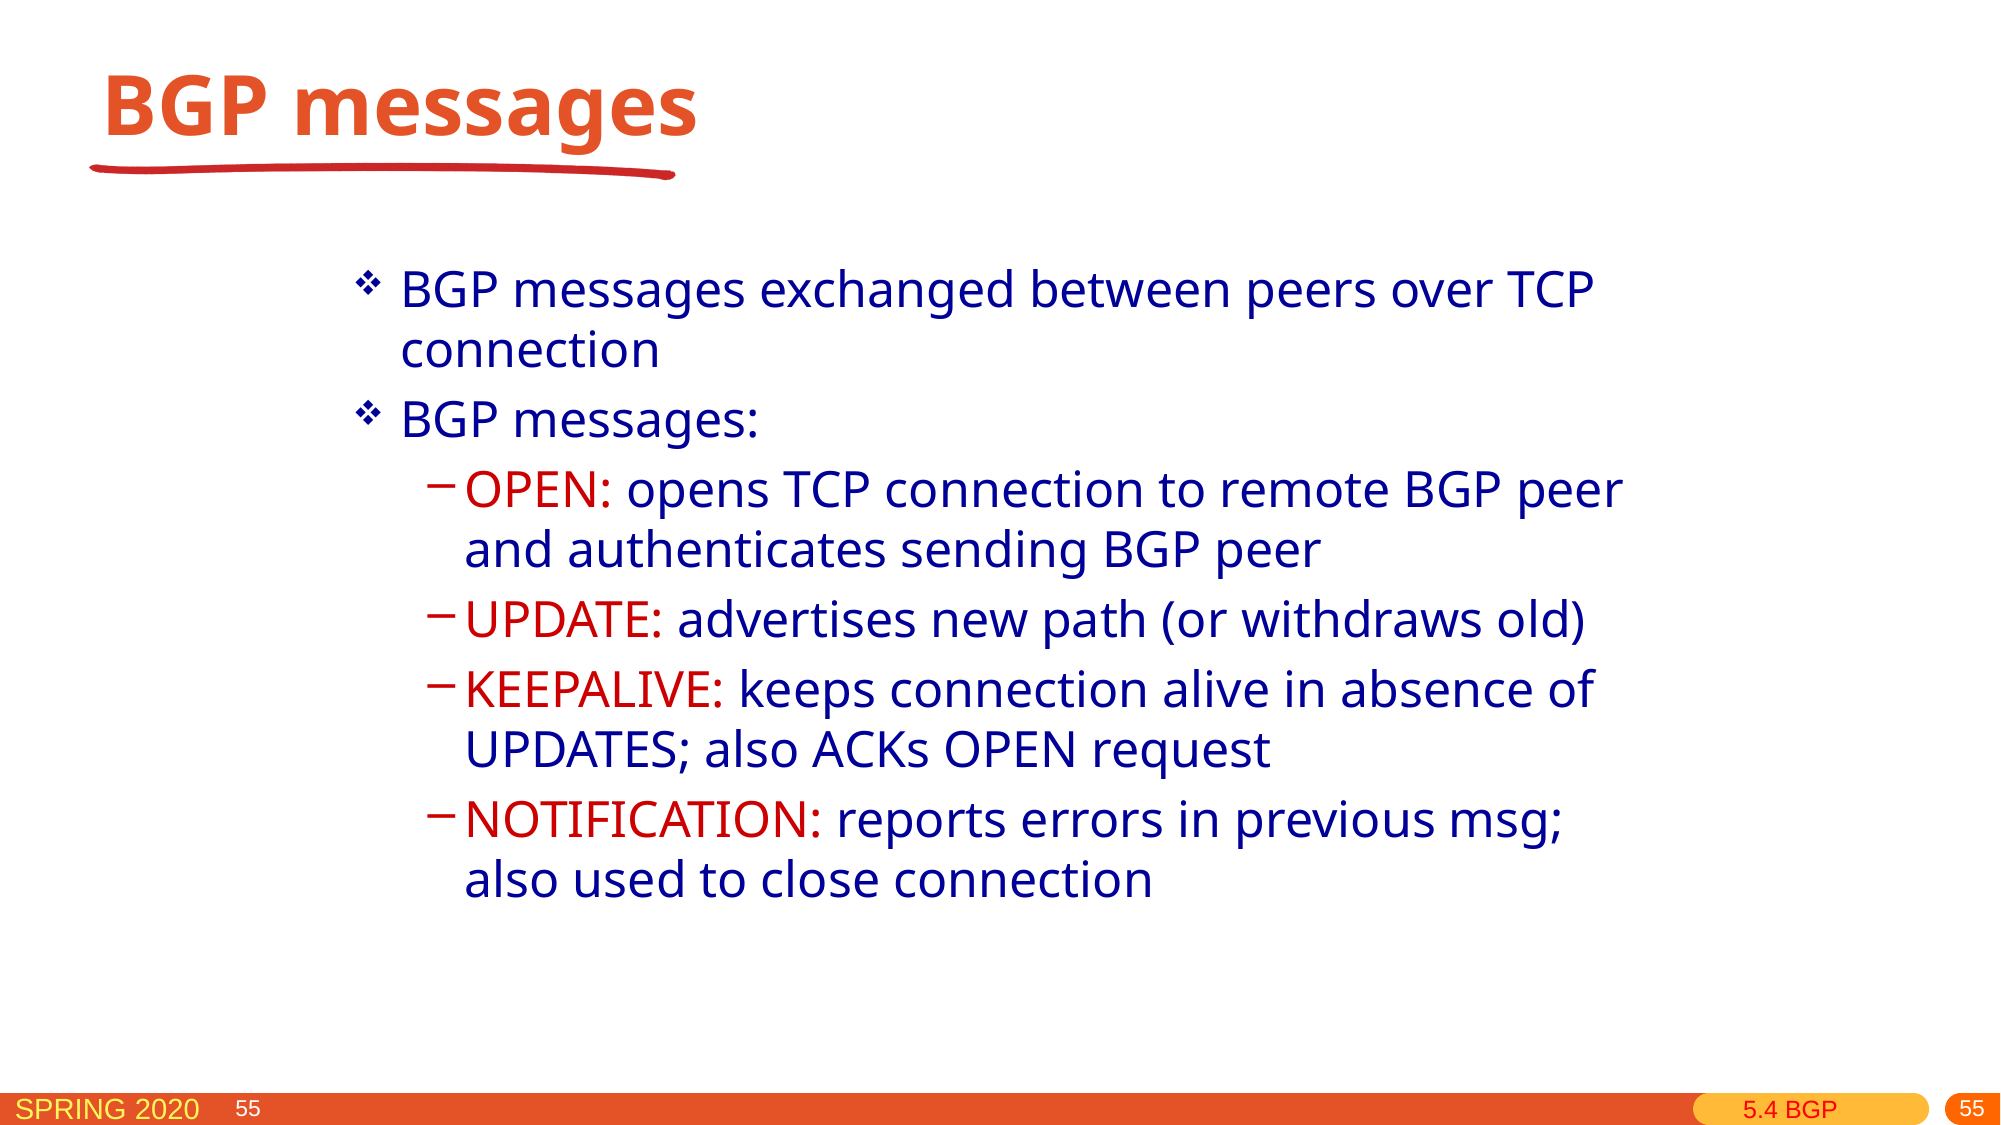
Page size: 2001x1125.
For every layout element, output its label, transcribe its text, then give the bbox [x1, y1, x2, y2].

text_box 5.4 BGP [1728, 1086, 1886, 1125]
picture [86, 158, 682, 185]
list BGP messages exchanged between peers over TCP connection BGP messages: OPEN: opens TCP connection to remote BGP peer and authenticates sending BGP peer UPDATE: advertises new path (or withdraws old) KEEPALIVE: keeps connection alive in absence of UPDATES; also ACKs OPEN request NOTIFICATION: reports errors in previous msg; also used to close connection [337, 249, 1688, 1075]
title BGP messages [86, 42, 1914, 161]
